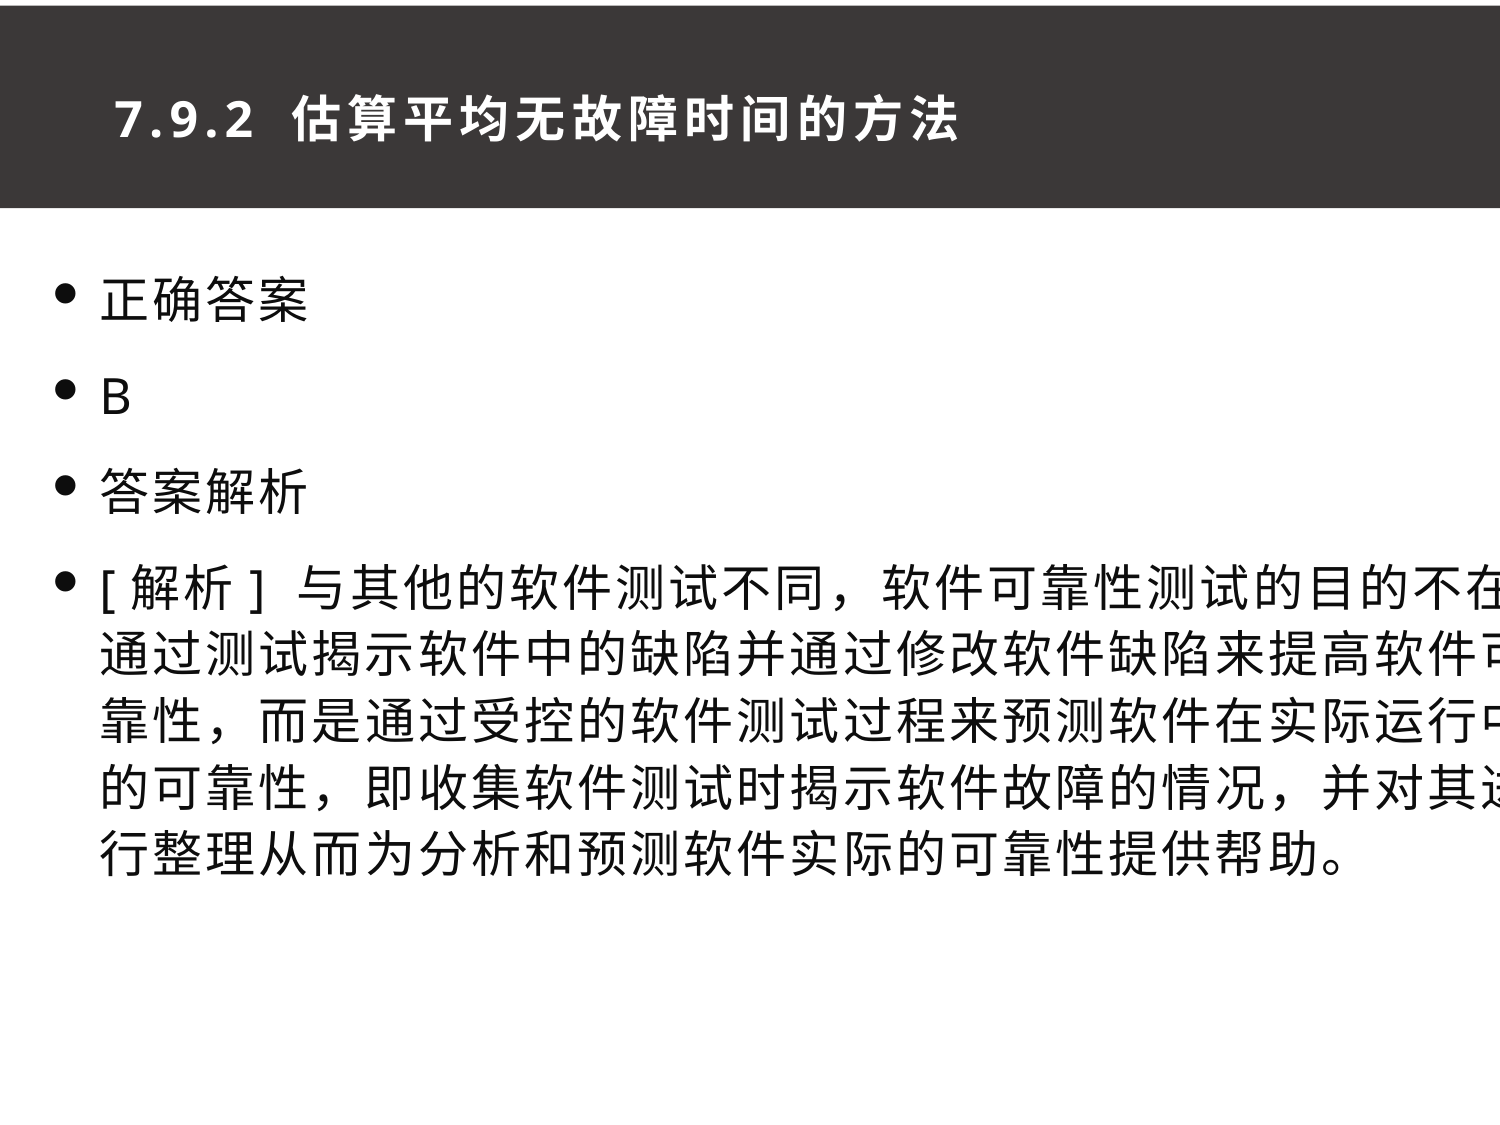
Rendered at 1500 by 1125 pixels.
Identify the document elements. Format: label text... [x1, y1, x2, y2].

text_box 正确答案 B 答案解析 [解析] 与其他的软件测试不同，软件可靠性测试的目的不在于通过测试揭示软件中的缺陷并通过修改软件缺陷来提高软件可靠性，而是通过受控的软件测试过程来预测软件在实际运行中的可靠性，即收集软件测试时揭示软件故障的情况，并对其进行整理从而为分析和预测软件实际的可靠性提供帮助。 [41, 117, 1500, 1028]
text_box 7.9.2 估算平均无故障时间的方法 [97, 81, 1446, 117]
text_box [0, 5, 1500, 209]
